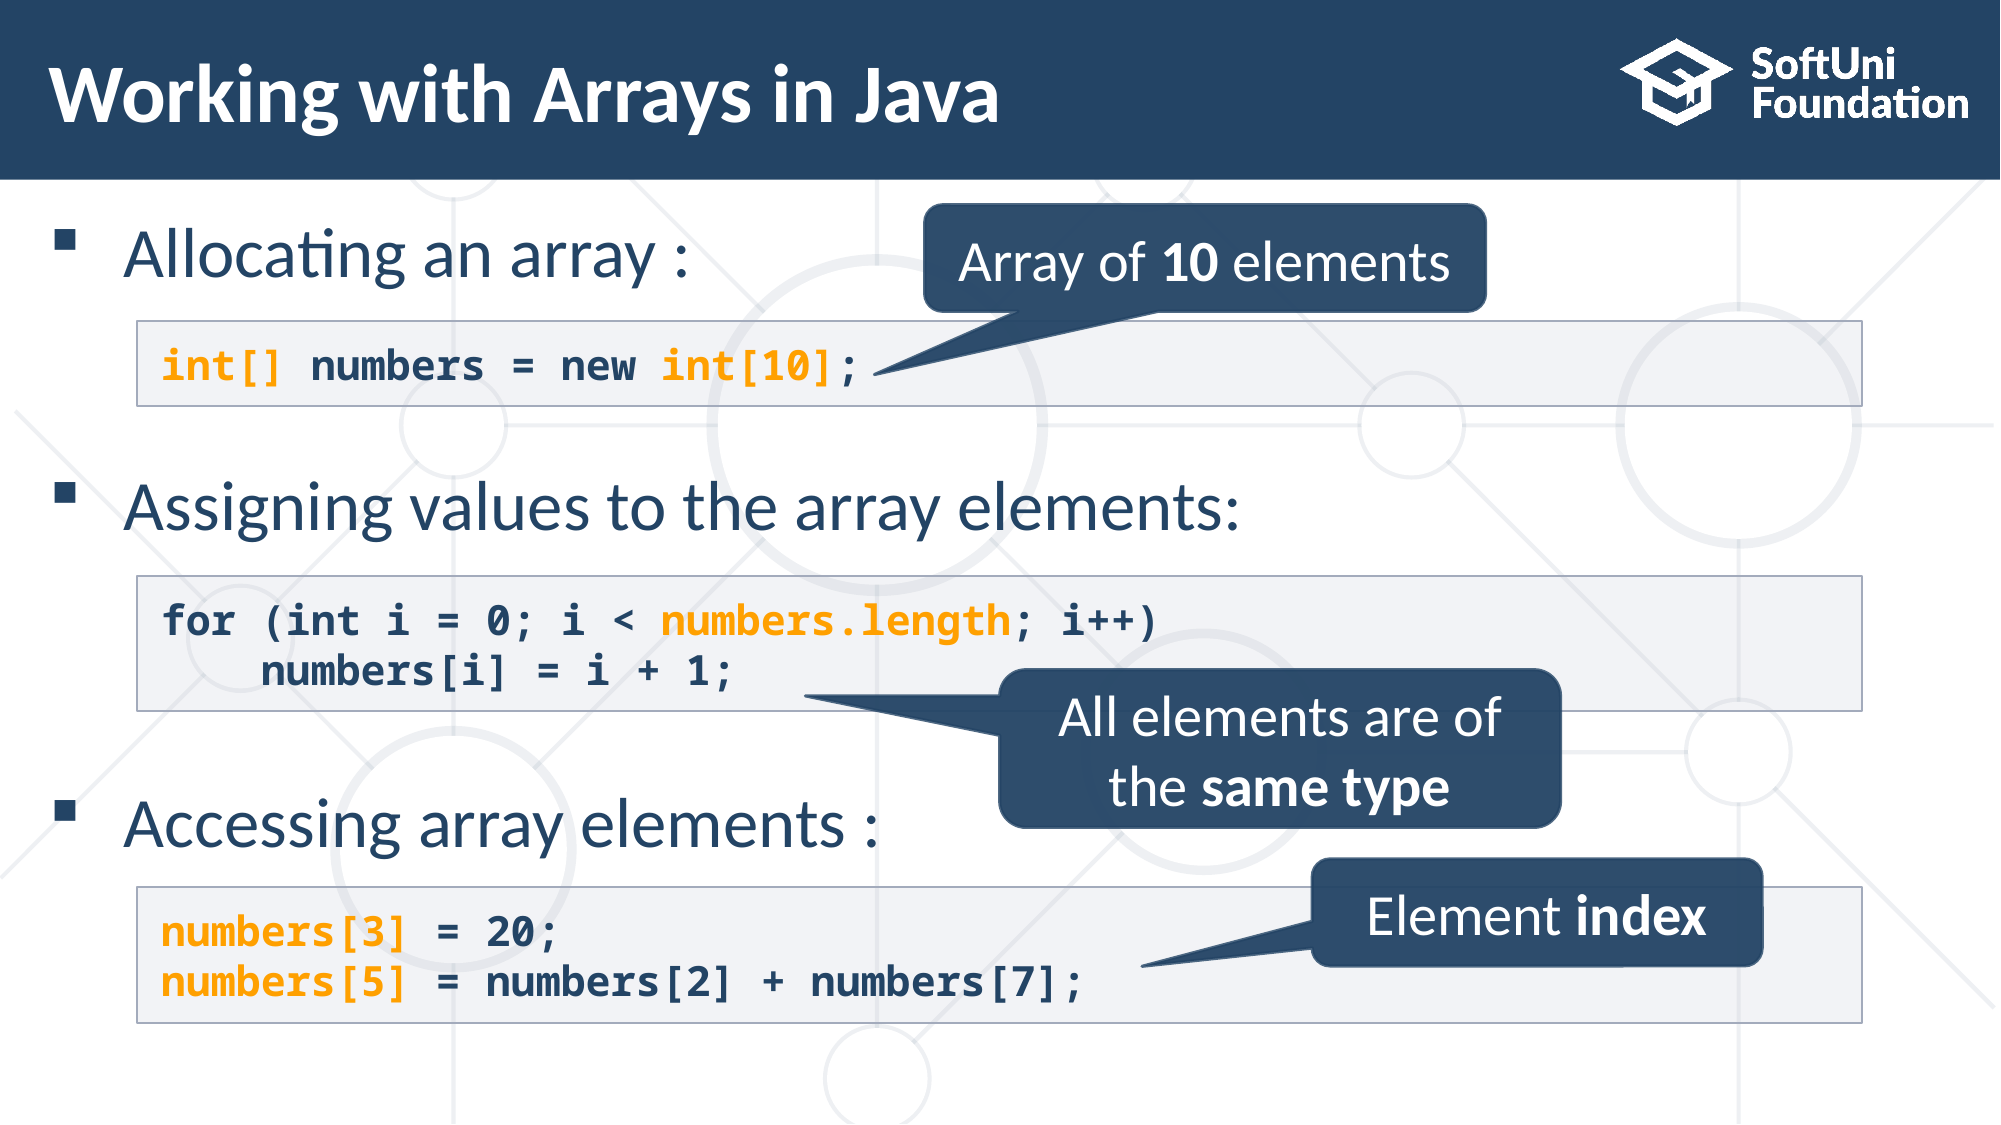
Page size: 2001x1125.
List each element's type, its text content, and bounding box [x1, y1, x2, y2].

title Working with Arrays in Java [31, 16, 1591, 162]
picture [1619, 38, 1968, 126]
list Allocating an array : Assigning values to the array elements: Accessing array elements : [31, 196, 1970, 1092]
text_box numbers[3] = 20; numbers[5] = numbers[2] + numbers[7]; [137, 887, 1863, 1023]
text_box All elements are of the same type [803, 667, 1563, 830]
text_box for (int i = 0; i < numbers.length; i++) numbers[i] = i + 1; [137, 576, 1863, 712]
text_box int[] numbers = new int[10]; [137, 320, 1863, 406]
text_box Element index [1139, 856, 1765, 969]
text_box Array of 10 elements [872, 202, 1488, 377]
